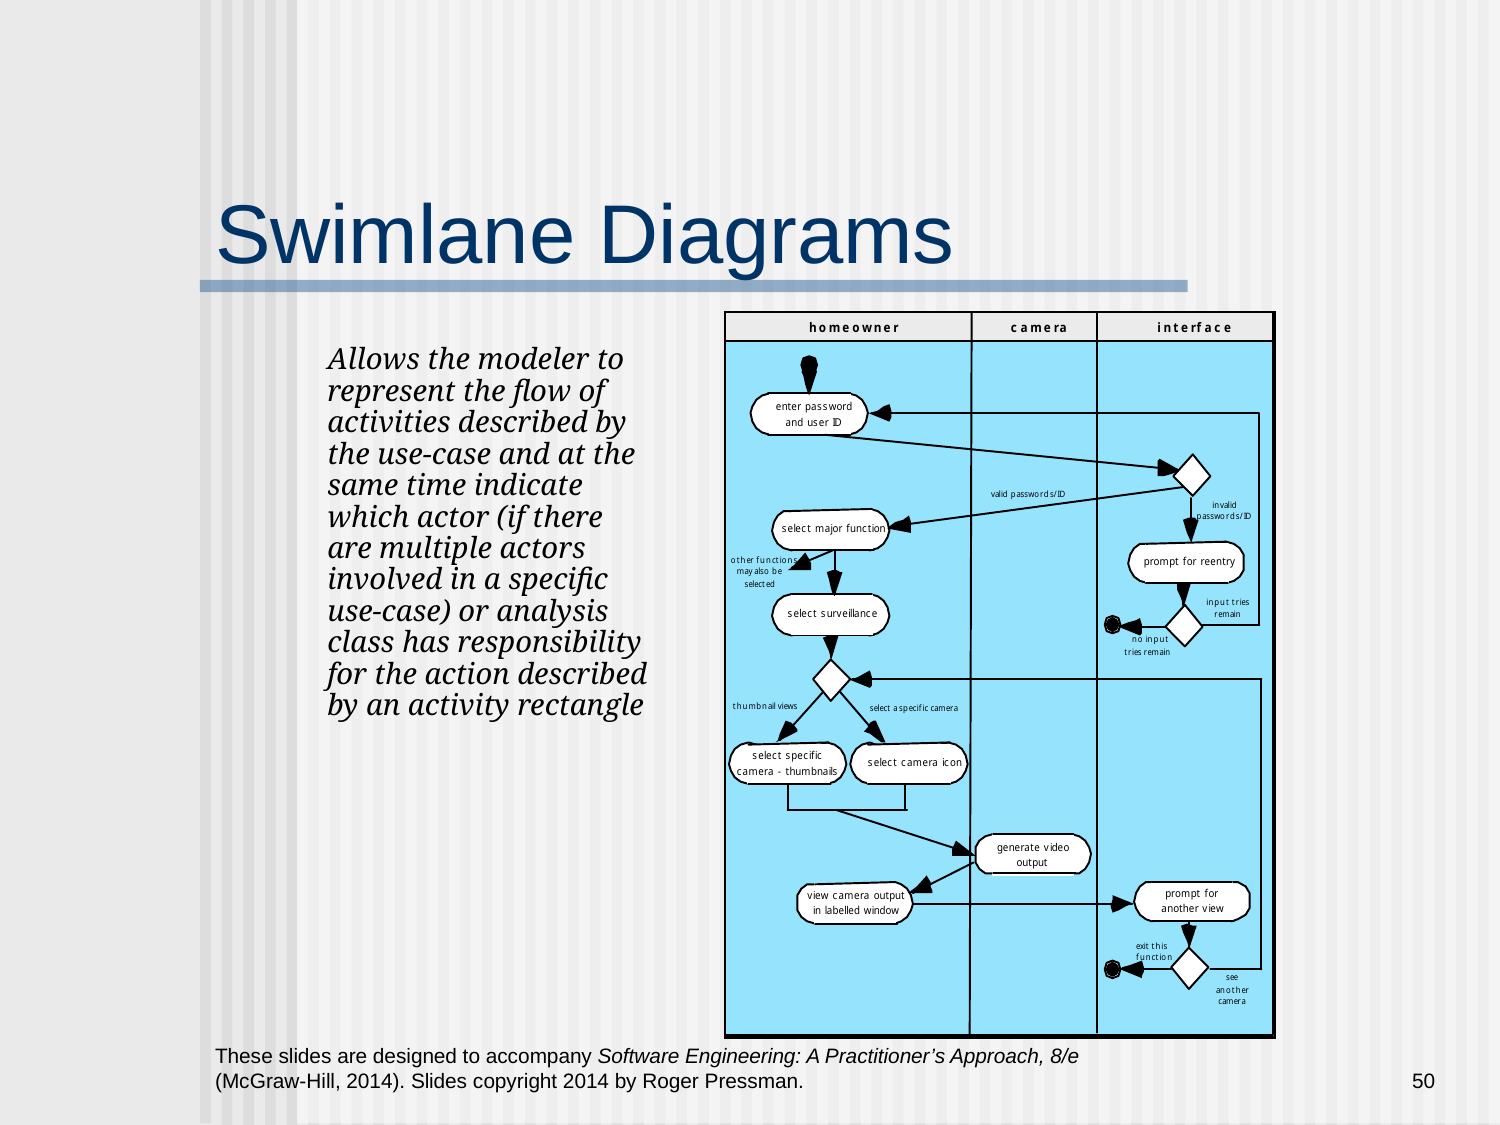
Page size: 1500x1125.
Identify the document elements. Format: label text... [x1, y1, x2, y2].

slide_number 50 [1237, 1025, 1450, 1100]
footer These slides are designed to accompany Software Engineering: A Practitioner’s Approach, 8/e (McGraw-Hill, 2014). Slides copyright 2014 by Roger Pressman. [200, 1025, 1100, 1100]
text_box Allows the modeler to represent the flow of activities described by the use-case and at the same time indicate which actor (if there are multiple actors involved in a specific use-case) or analysis class has responsibility for the action described by an activity rectangle [312, 337, 663, 730]
title Swimlane Diagrams [200, 174, 1175, 288]
picture [724, 312, 1276, 1038]
